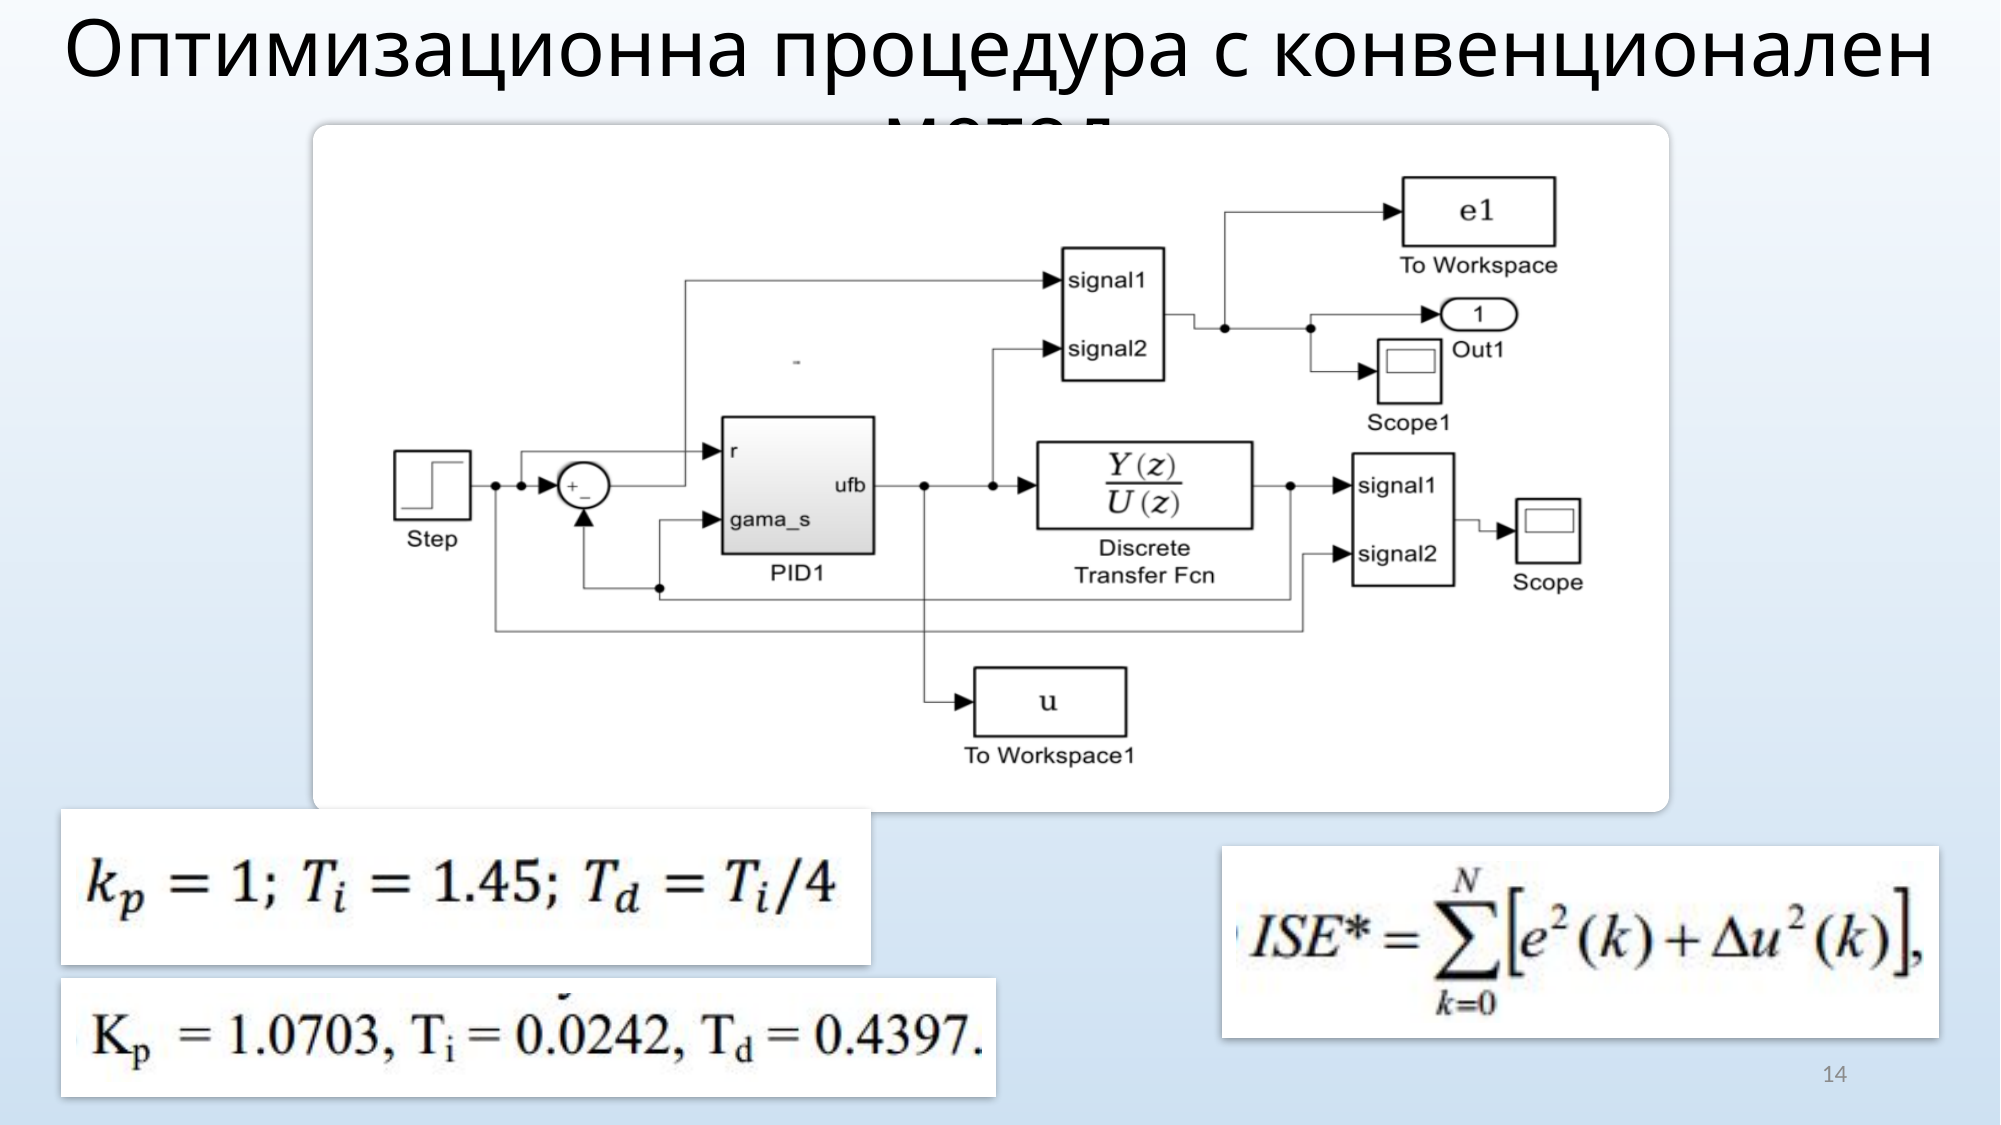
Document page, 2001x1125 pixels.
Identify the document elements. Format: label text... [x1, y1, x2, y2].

title Оптимизационна процедура с конвенционален метод [20, 0, 1980, 218]
picture [344, 155, 1638, 781]
slide_number 14 [1412, 1046, 1863, 1103]
picture [75, 992, 982, 1083]
picture [1236, 860, 1924, 1024]
picture [75, 823, 857, 950]
